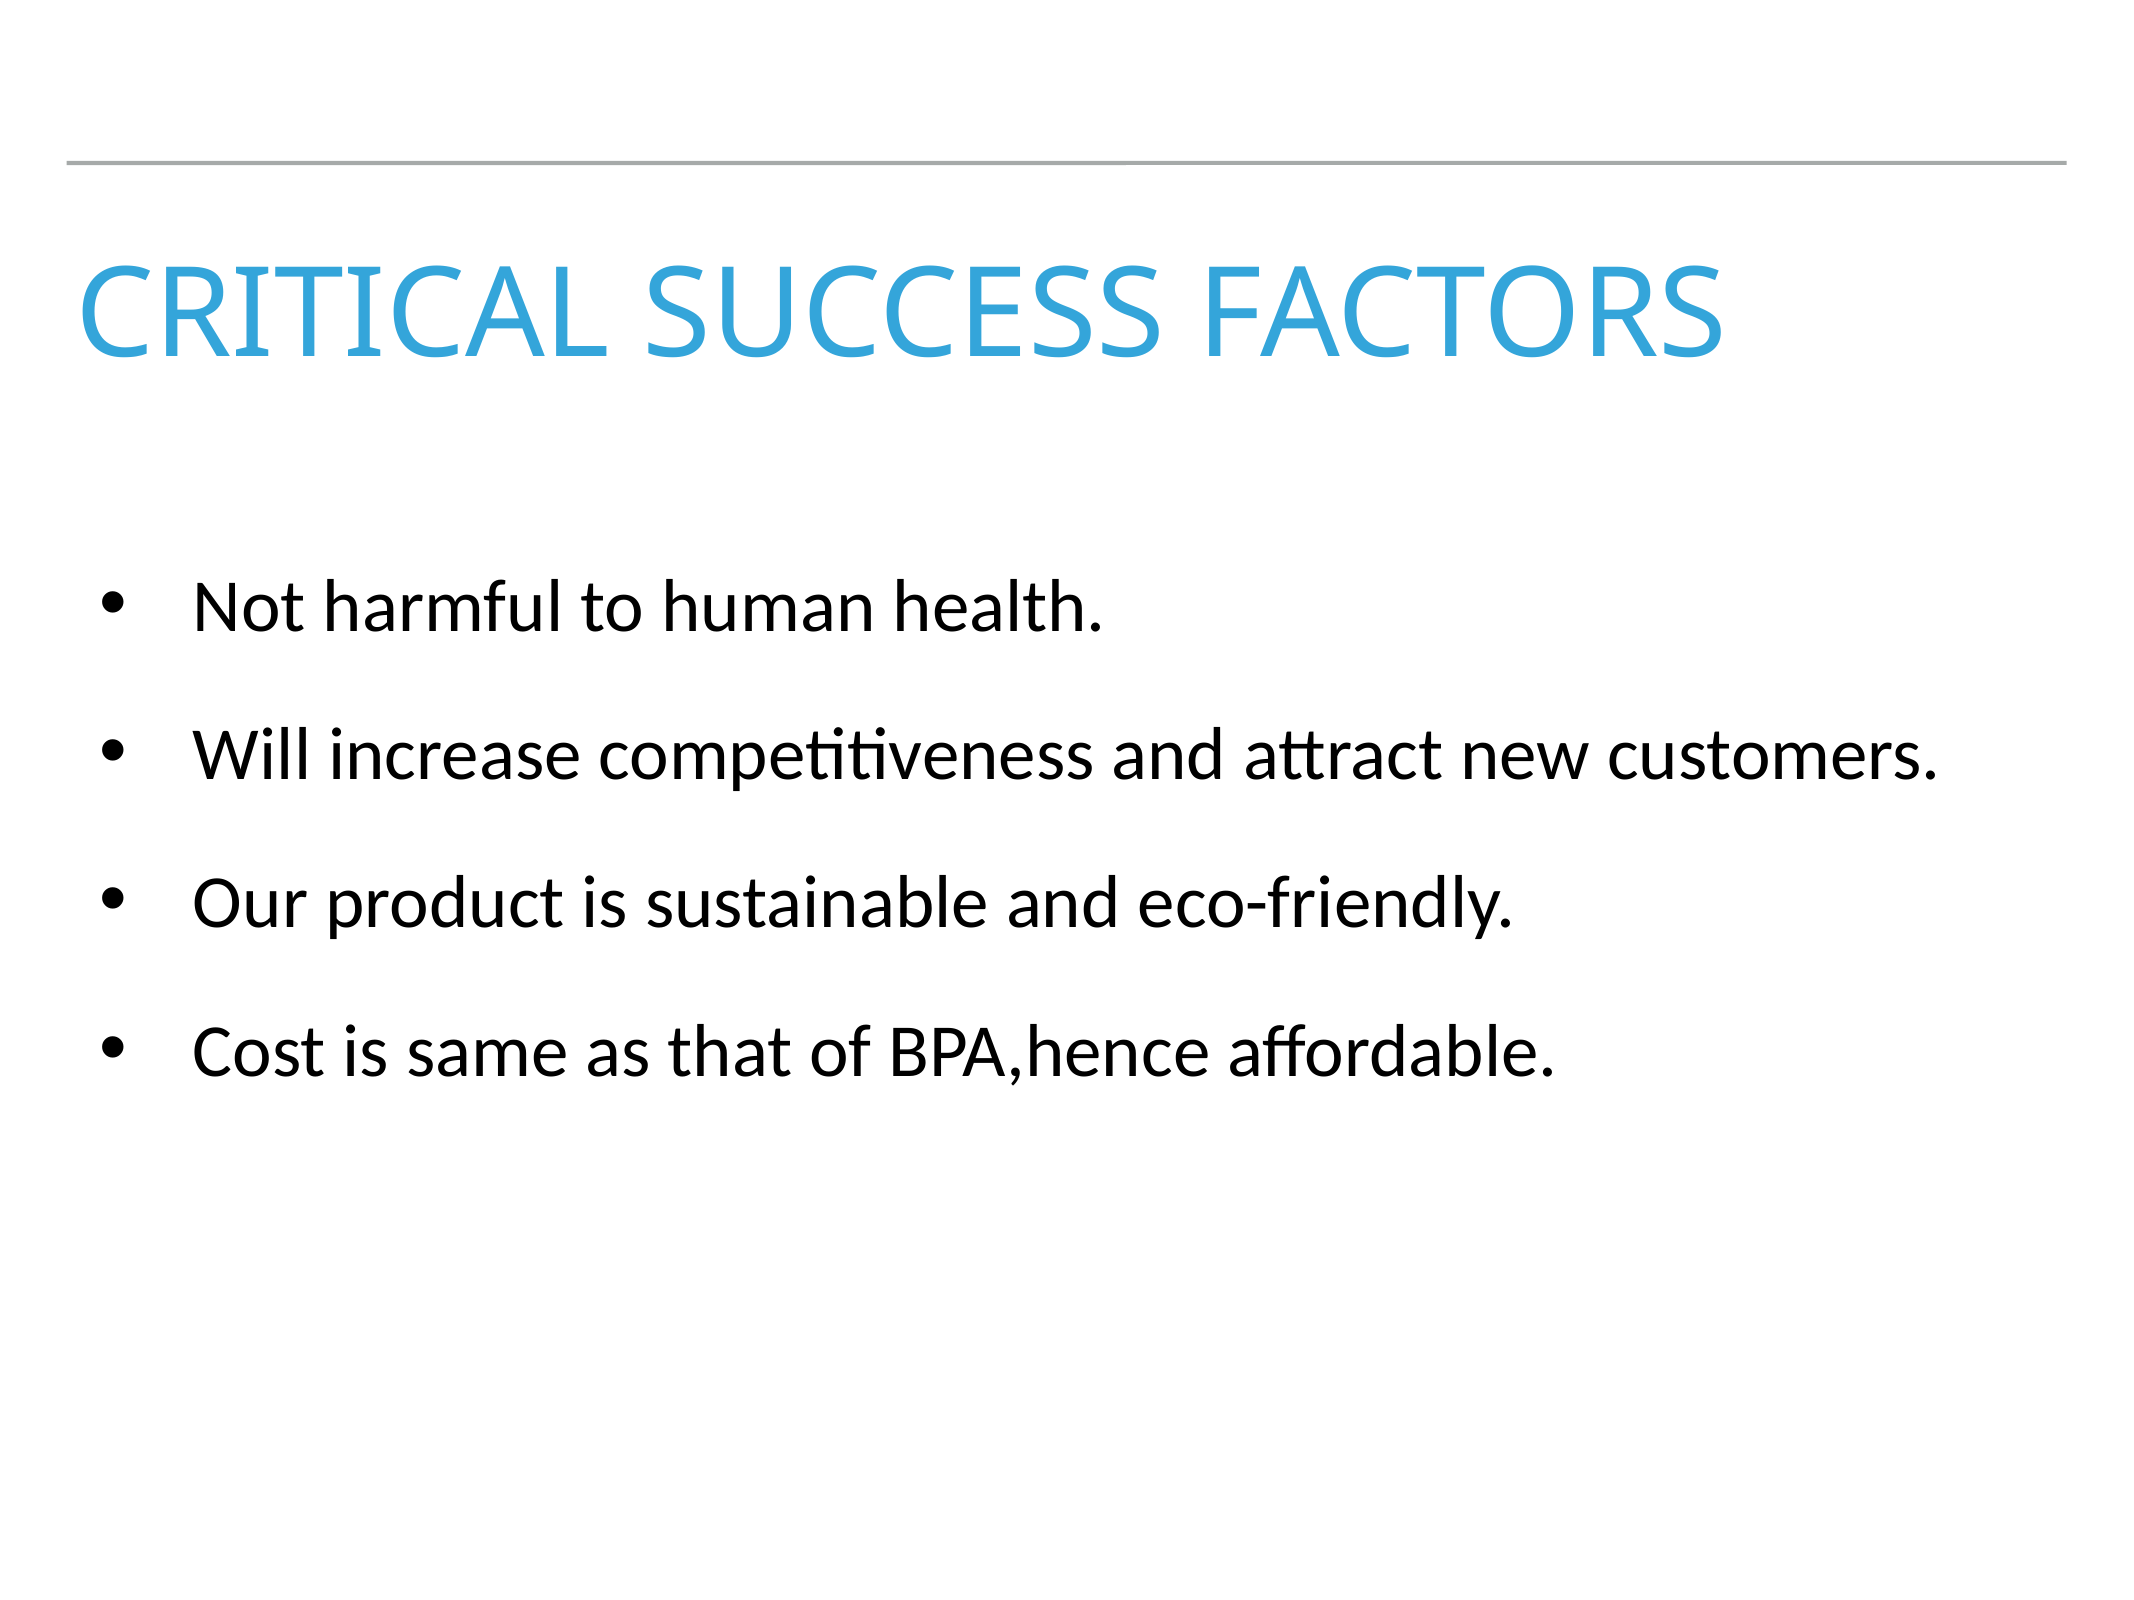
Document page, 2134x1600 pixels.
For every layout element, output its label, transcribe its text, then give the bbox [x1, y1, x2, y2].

title CRITICAL SUCCESS FACTORS [66, 251, 2068, 372]
list Not harmful to human health. Will increase competitiveness and attract new customers. Our product is sustainable and eco-friendly. Cost is same as that of BPA,hence affordable. [66, 547, 2068, 1551]
